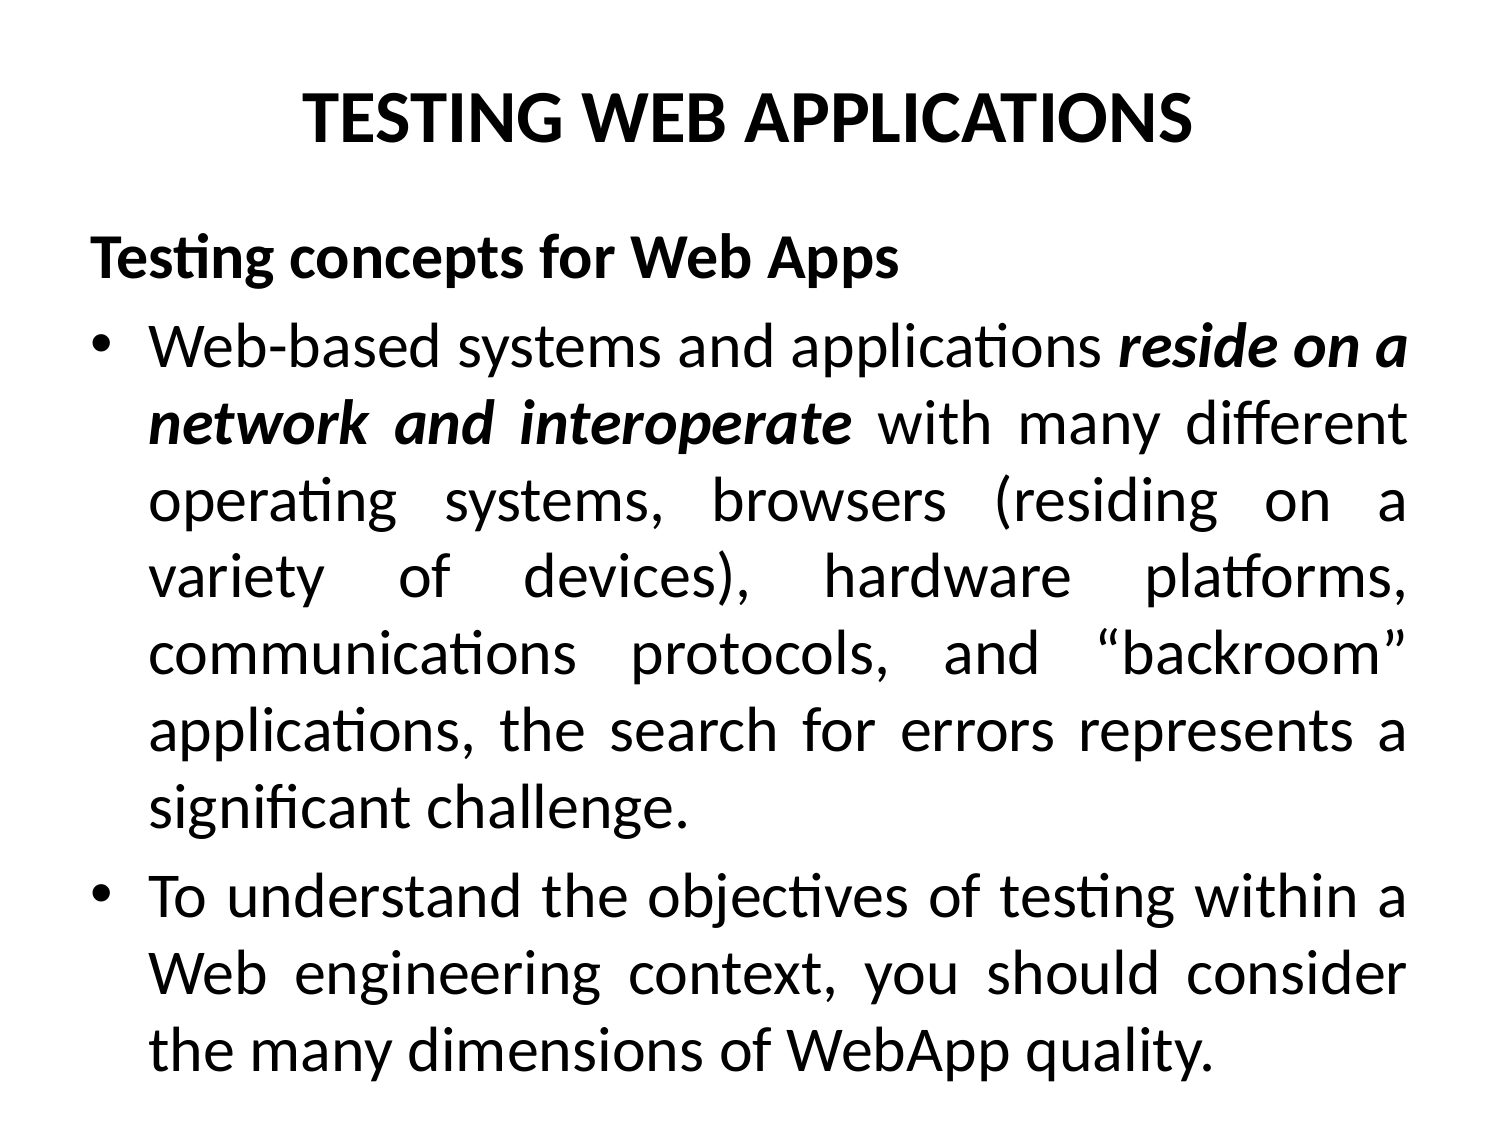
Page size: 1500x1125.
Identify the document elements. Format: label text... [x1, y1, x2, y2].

title TESTING WEB APPLICATIONS [73, 19, 1424, 207]
list Testing concepts for Web Apps Web-based systems and applications reside on a network and interoperate with many different operating systems, browsers (residing on a variety of devices), hardware platforms, communications protocols, and “backroom” applications, the search for errors represents a significant challenge. To understand the objectives of testing within a Web engineering context, you should consider the many dimensions of WebApp quality. [75, 206, 1426, 1106]
